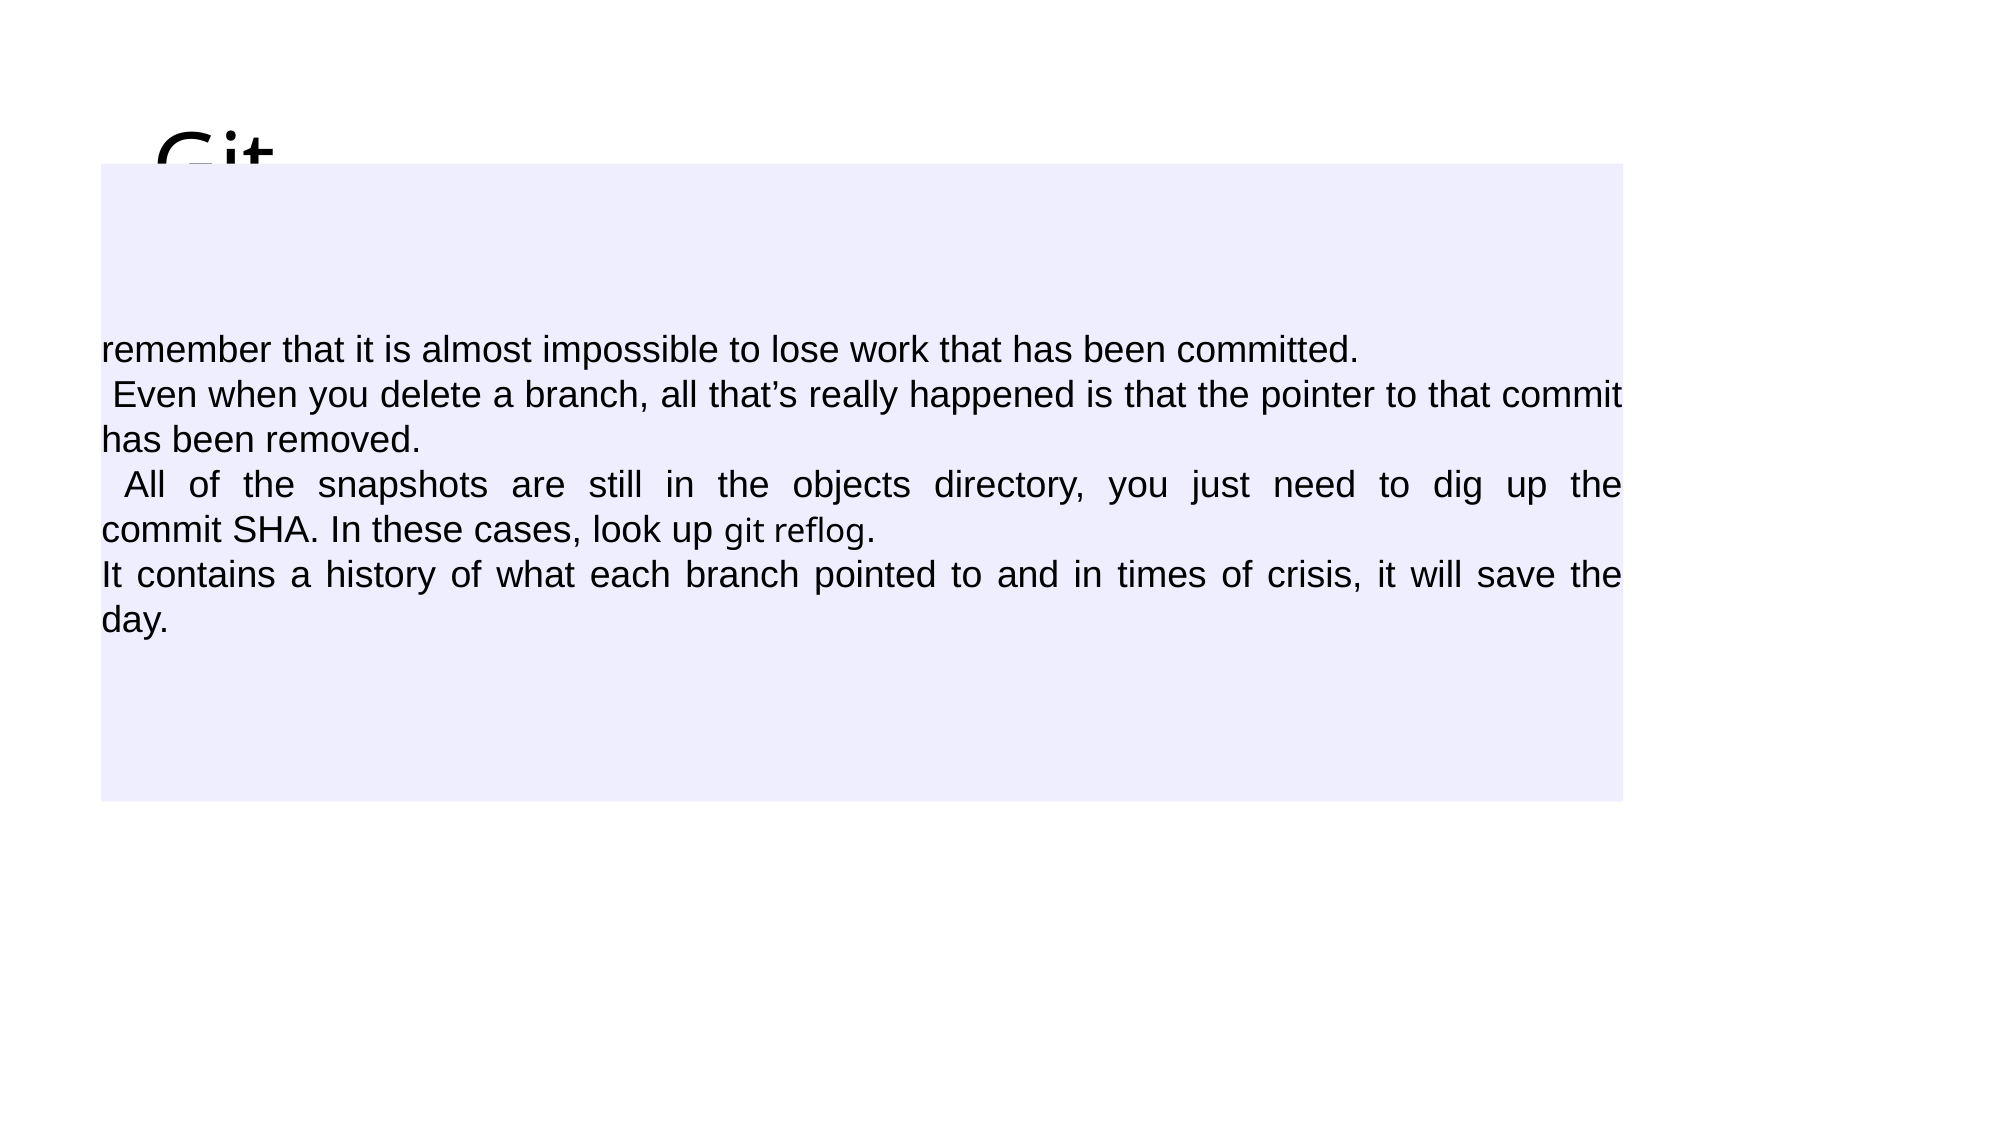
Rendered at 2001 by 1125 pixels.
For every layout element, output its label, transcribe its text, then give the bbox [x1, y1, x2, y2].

list remember that it is almost impossible to lose work that has been committed. Even when you delete a branch, all that’s really happened is that the pointer to that commit has been removed. All of the snapshots are still in the objects directory, you just need to dig up the commit SHA. In these cases, look up git reflog. It contains a history of what each branch pointed to and in times of crisis, it will save the day. [101, 163, 1624, 802]
title Git [137, 59, 1863, 278]
